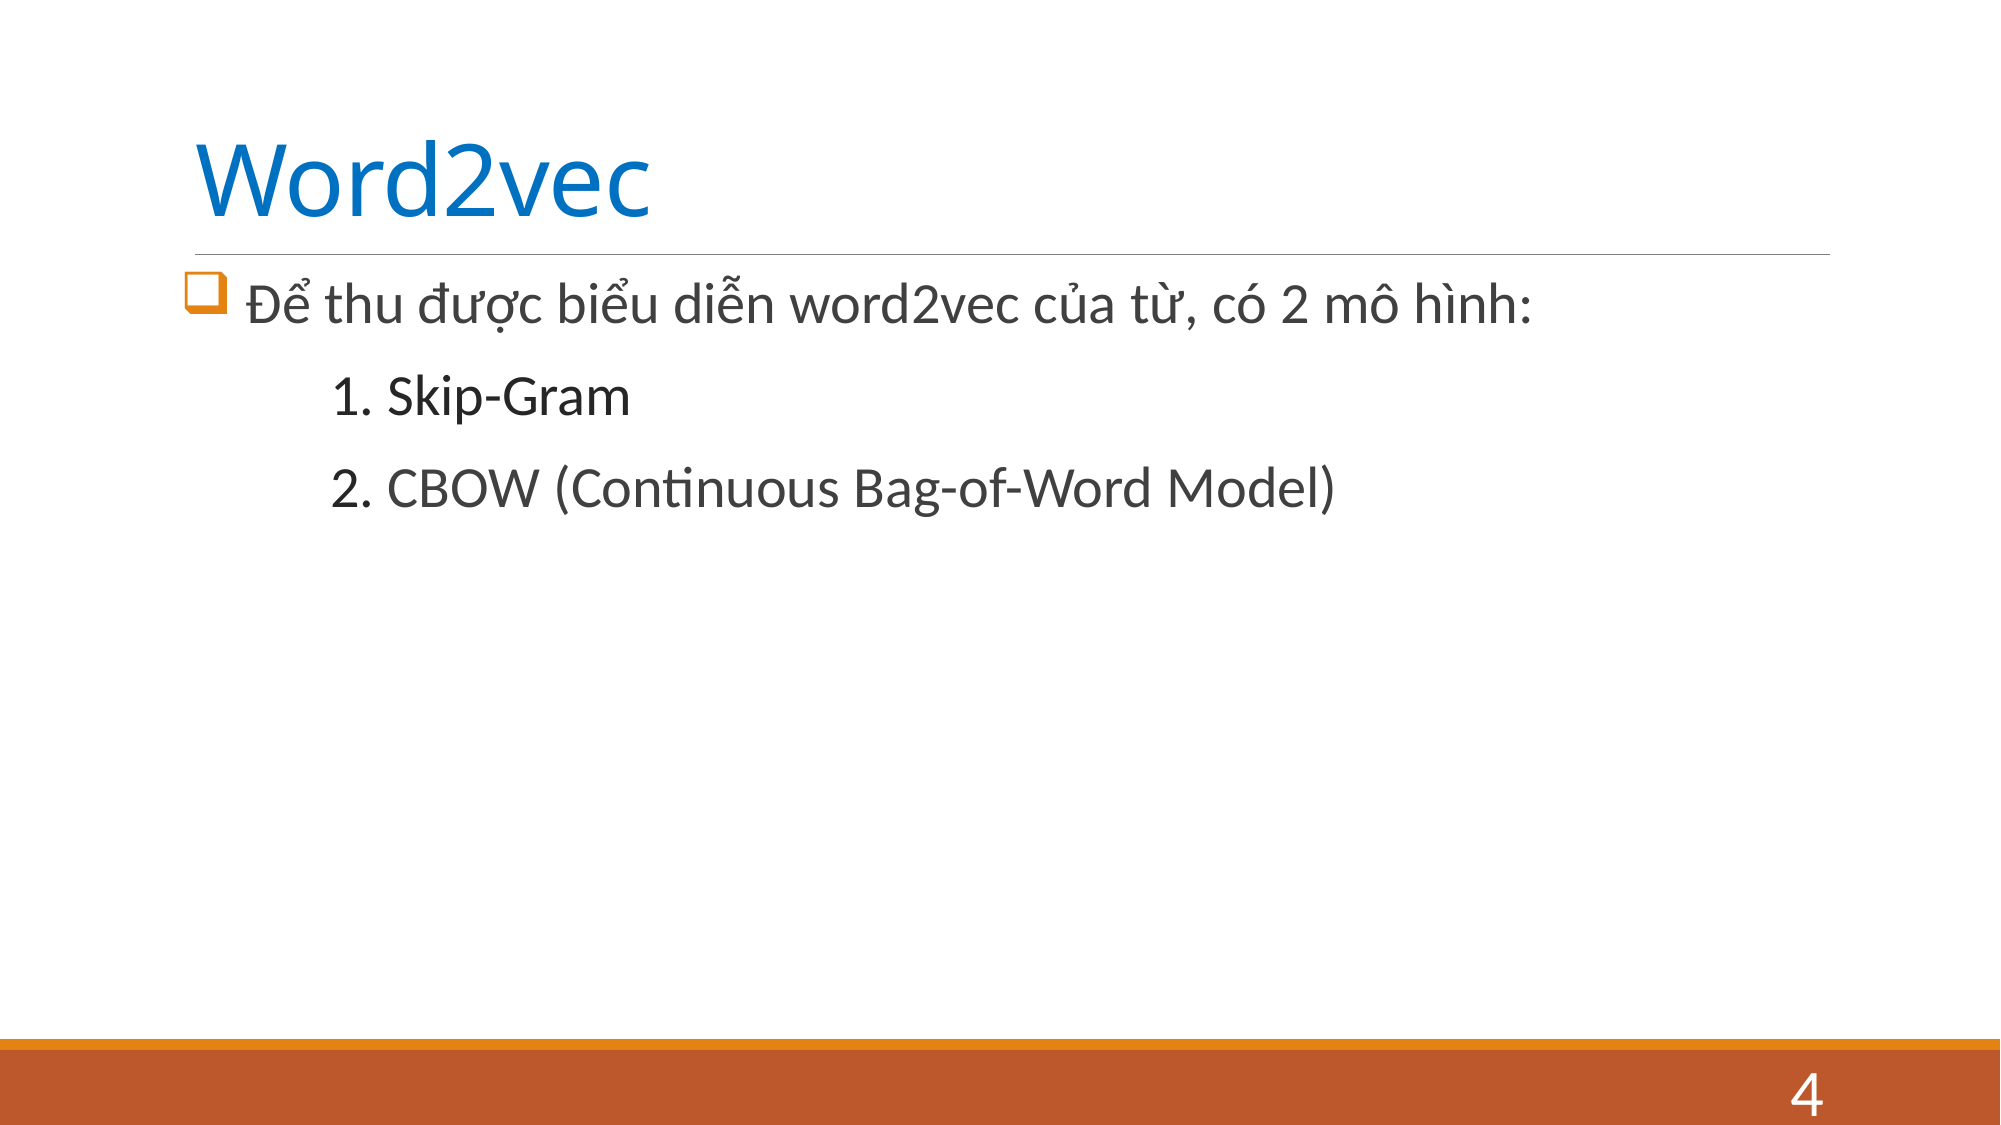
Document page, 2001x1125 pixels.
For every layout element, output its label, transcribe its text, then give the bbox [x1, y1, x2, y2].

slide_number 4 [1624, 1059, 1840, 1120]
title Word2vec [180, 47, 1830, 244]
list Để thu được biểu diễn word2vec của từ, có 2 mô hình: 1. Skip-Gram 2. CBOW (Continuous Bag-of-Word Model) [180, 265, 1830, 963]
